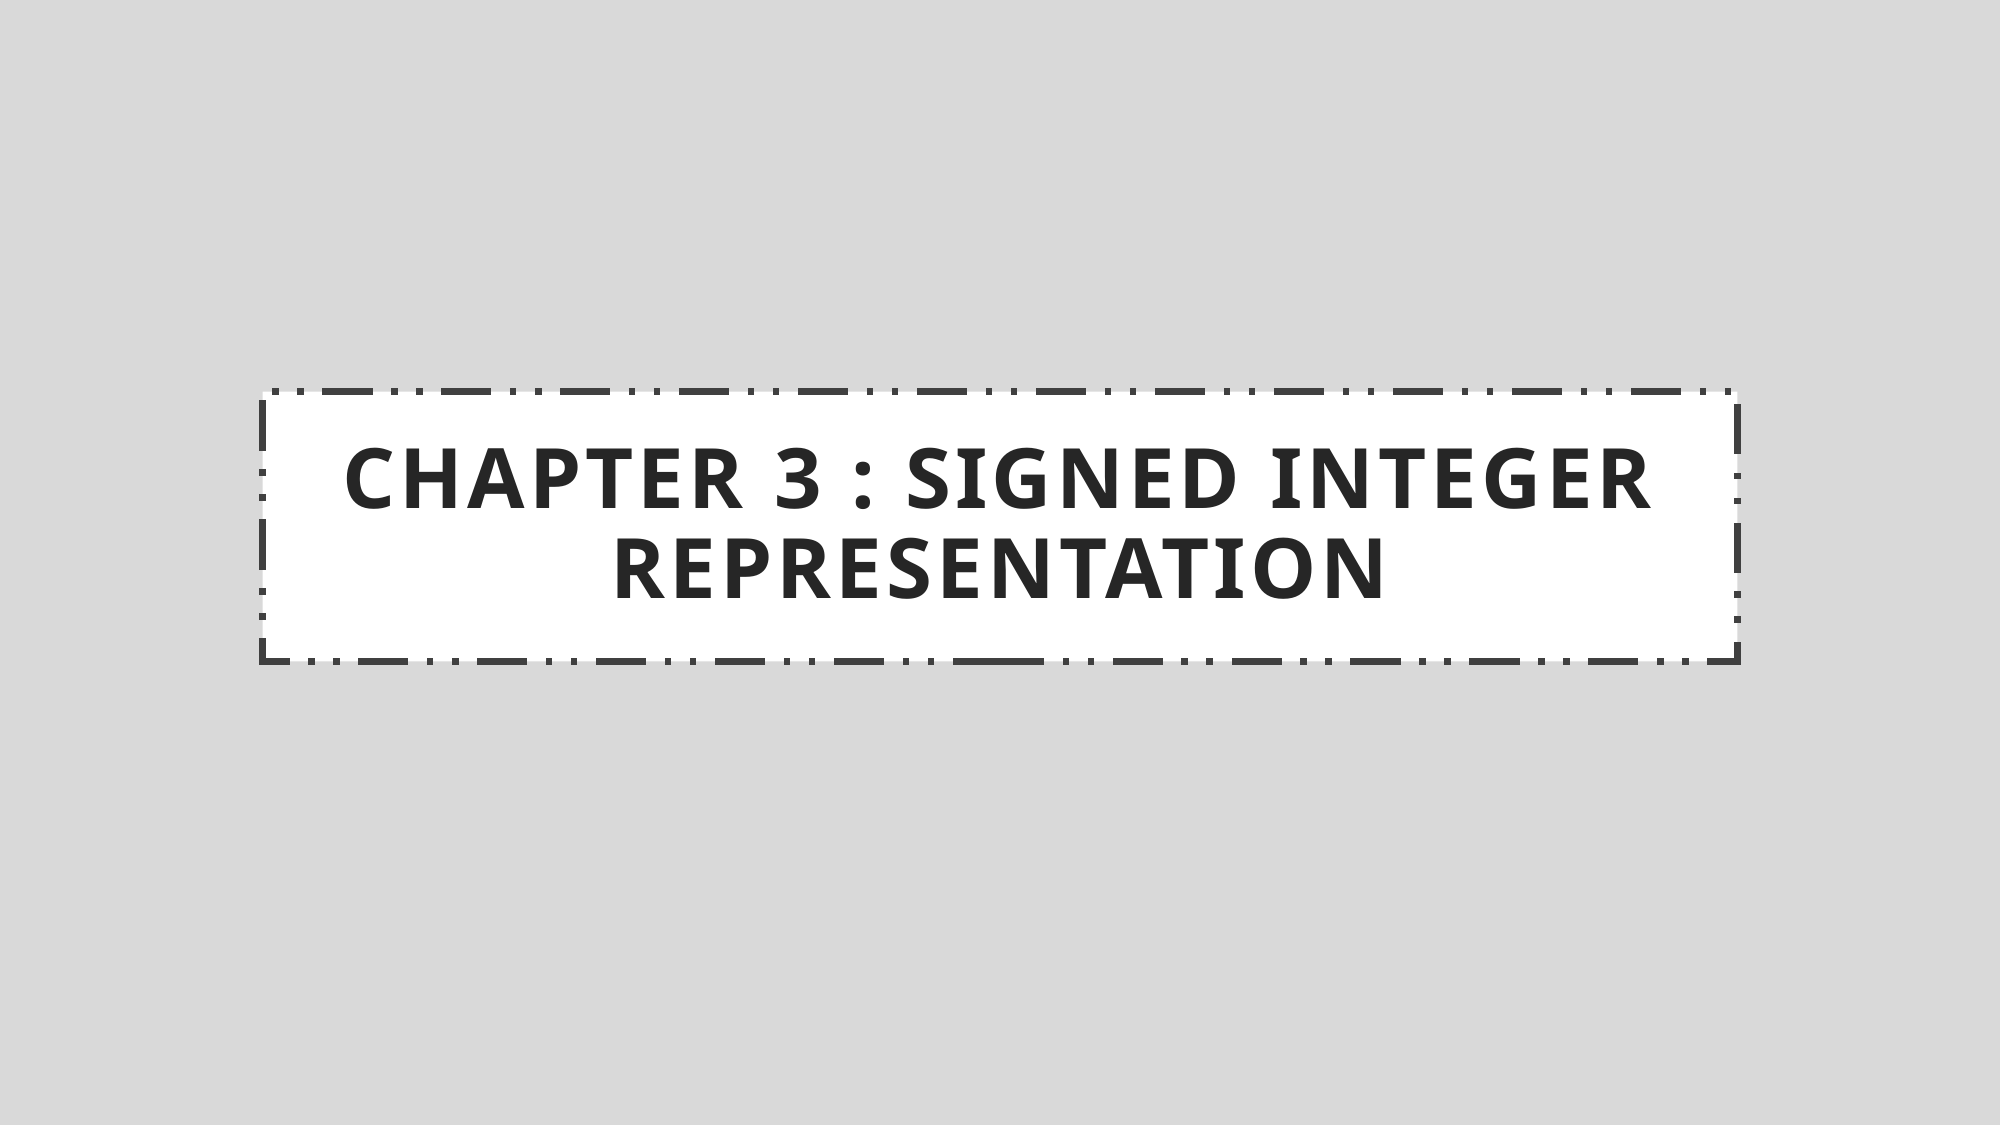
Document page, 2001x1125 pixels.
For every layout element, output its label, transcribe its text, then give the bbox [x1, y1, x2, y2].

title Chapter 3 : Signed Integer Representation [261, 391, 1738, 663]
